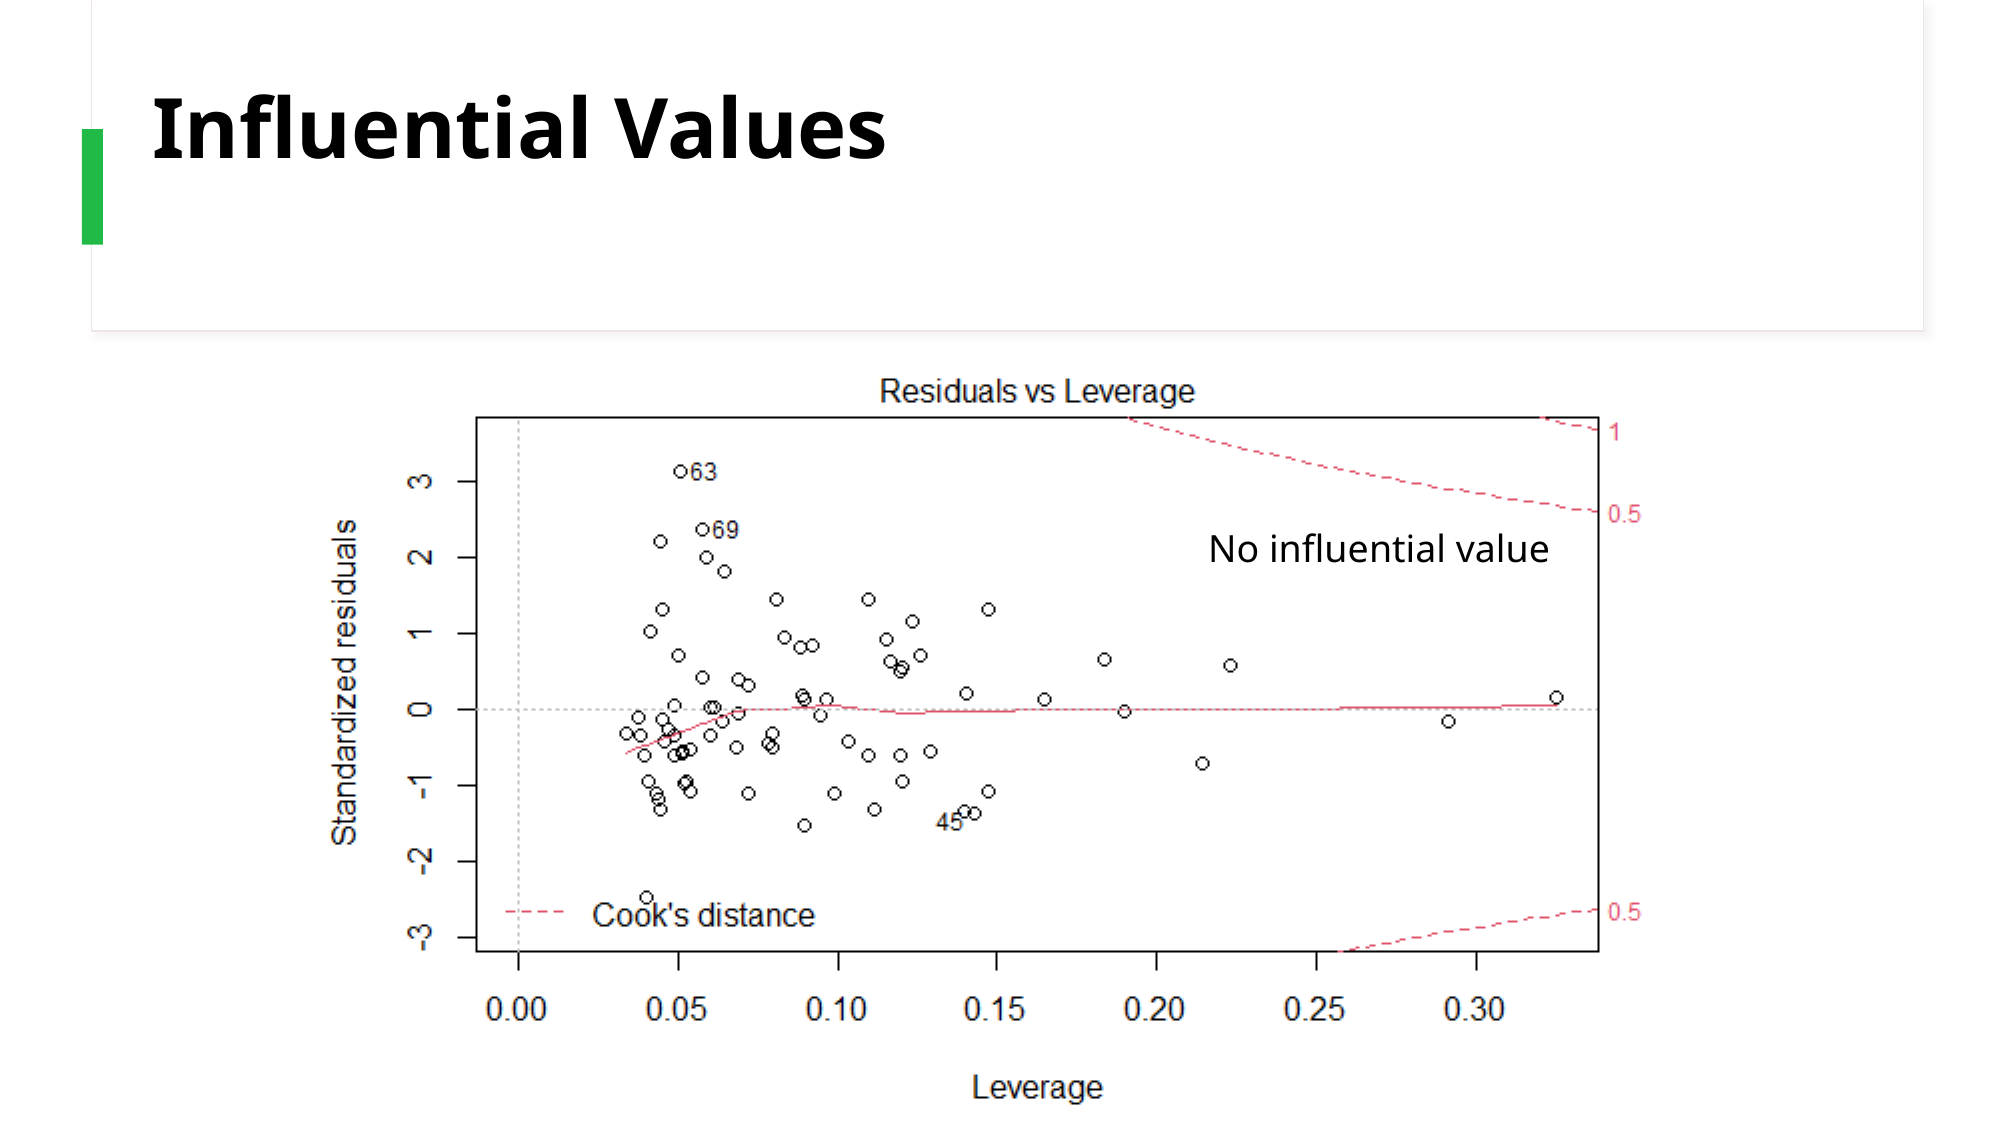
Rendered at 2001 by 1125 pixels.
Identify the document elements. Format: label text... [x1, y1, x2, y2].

picture [320, 353, 1680, 1108]
title Influential Values [137, 41, 1863, 221]
